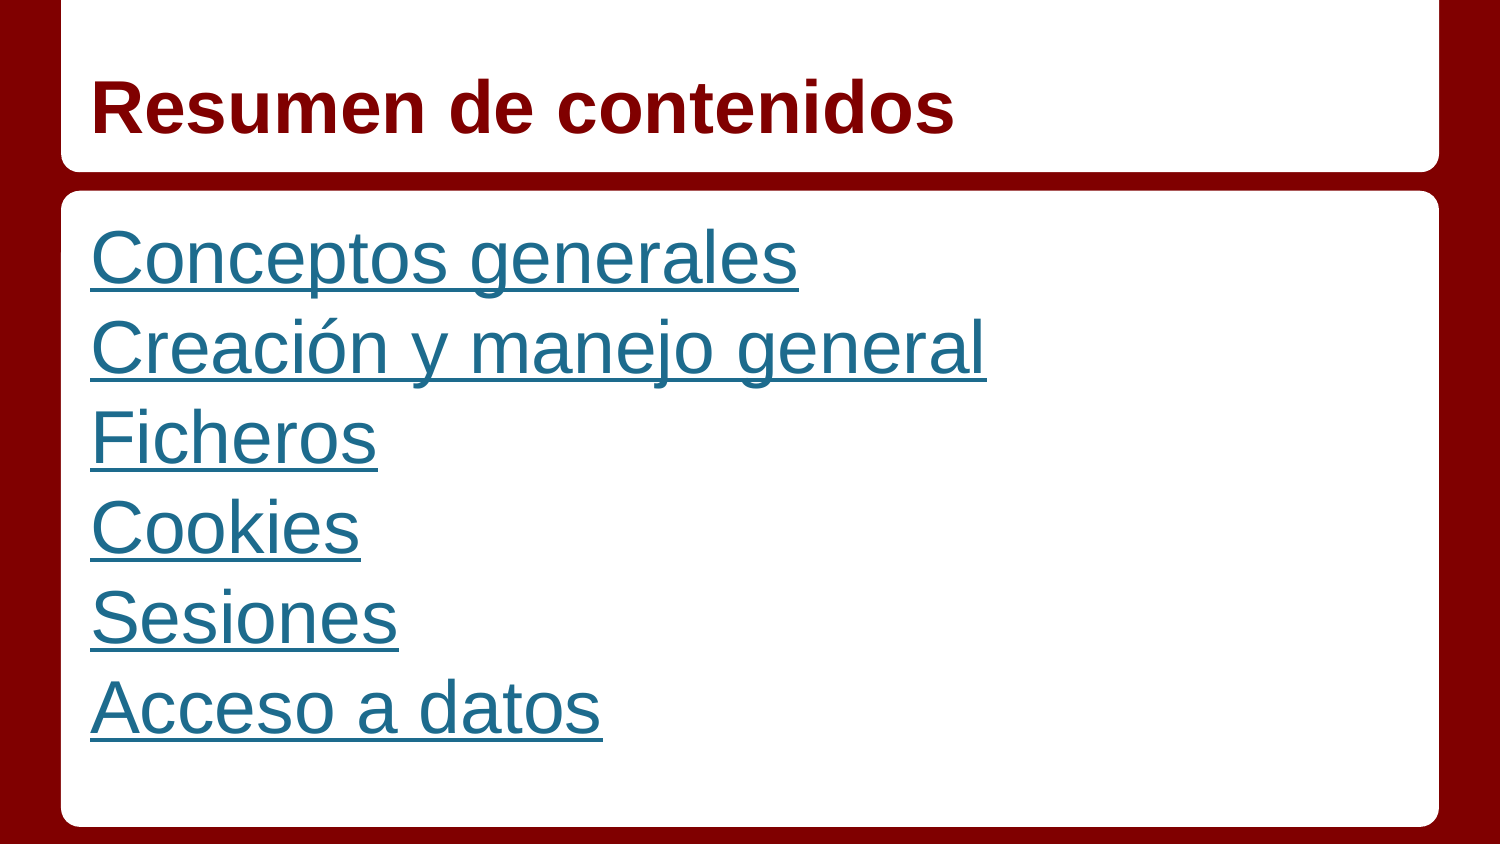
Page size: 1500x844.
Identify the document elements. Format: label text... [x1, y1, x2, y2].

list Conceptos generales Creación y manejo general Ficheros Cookies Sesiones Acceso a datos [75, 193, 1425, 805]
title Resumen de contenidos [75, 22, 1425, 164]
